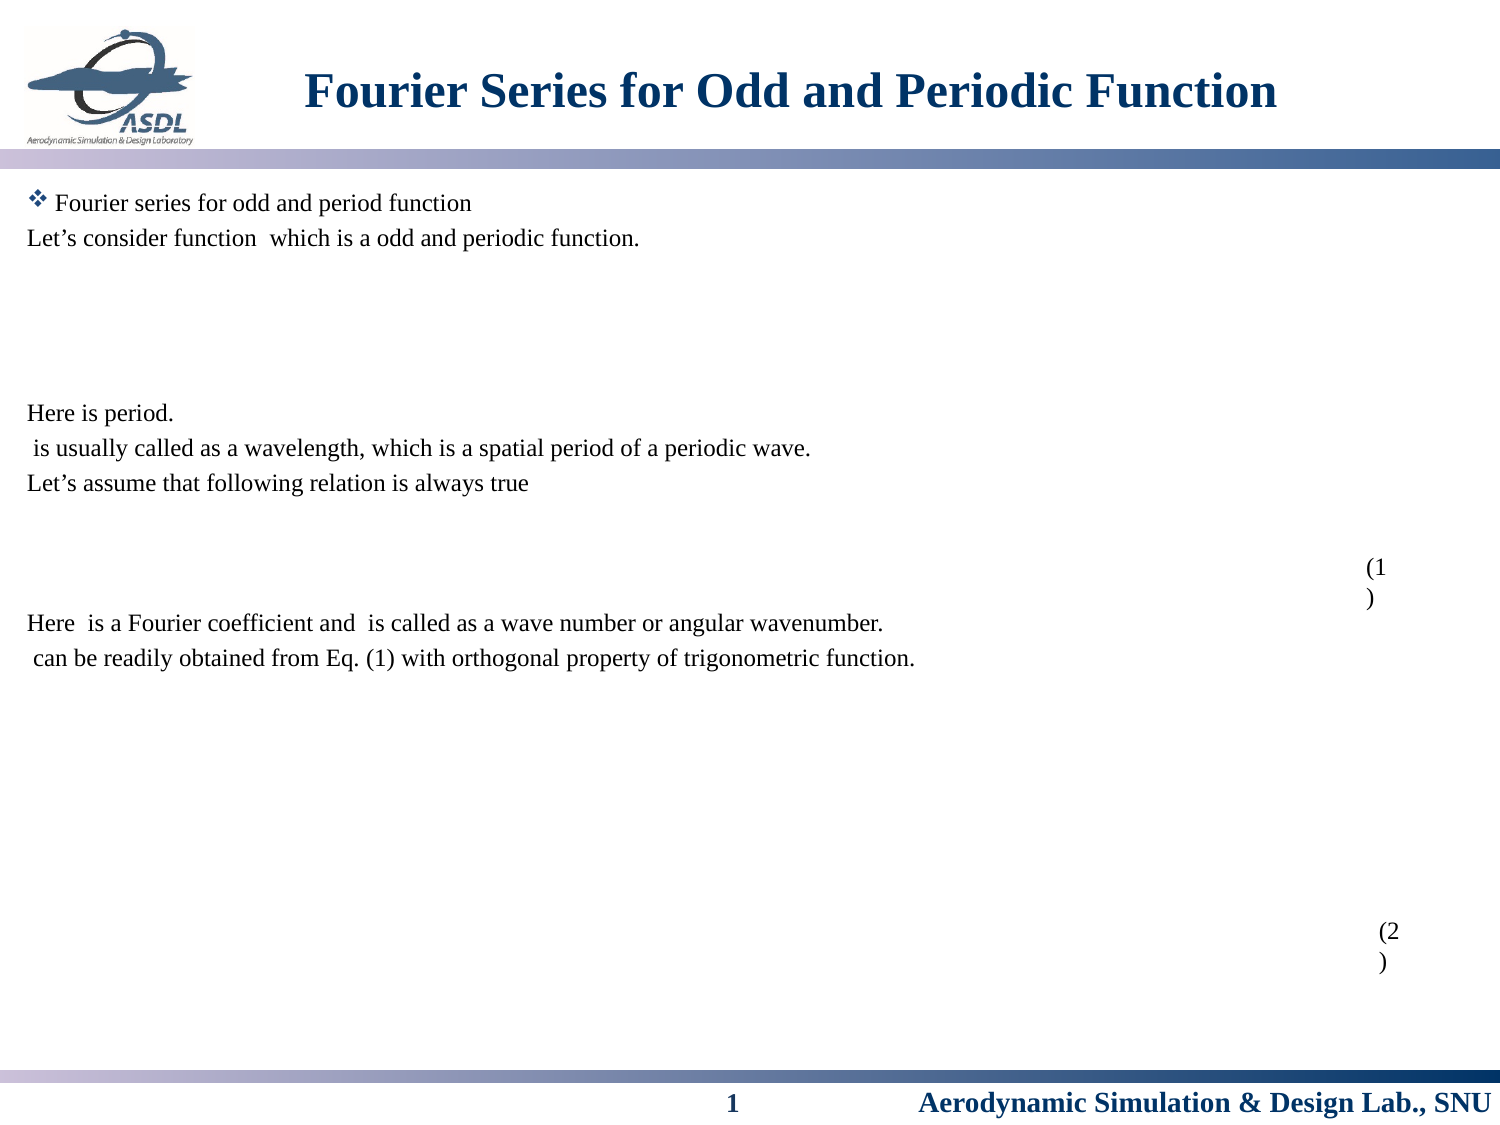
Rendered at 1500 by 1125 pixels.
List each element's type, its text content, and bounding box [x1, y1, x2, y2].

picture [24, 26, 195, 148]
title Fourier Series for Odd and Periodic Function [218, 42, 1365, 132]
slide_number 1 [671, 1065, 795, 1125]
text_box (1) [1351, 543, 1409, 618]
text_box (2) [1364, 907, 1422, 982]
